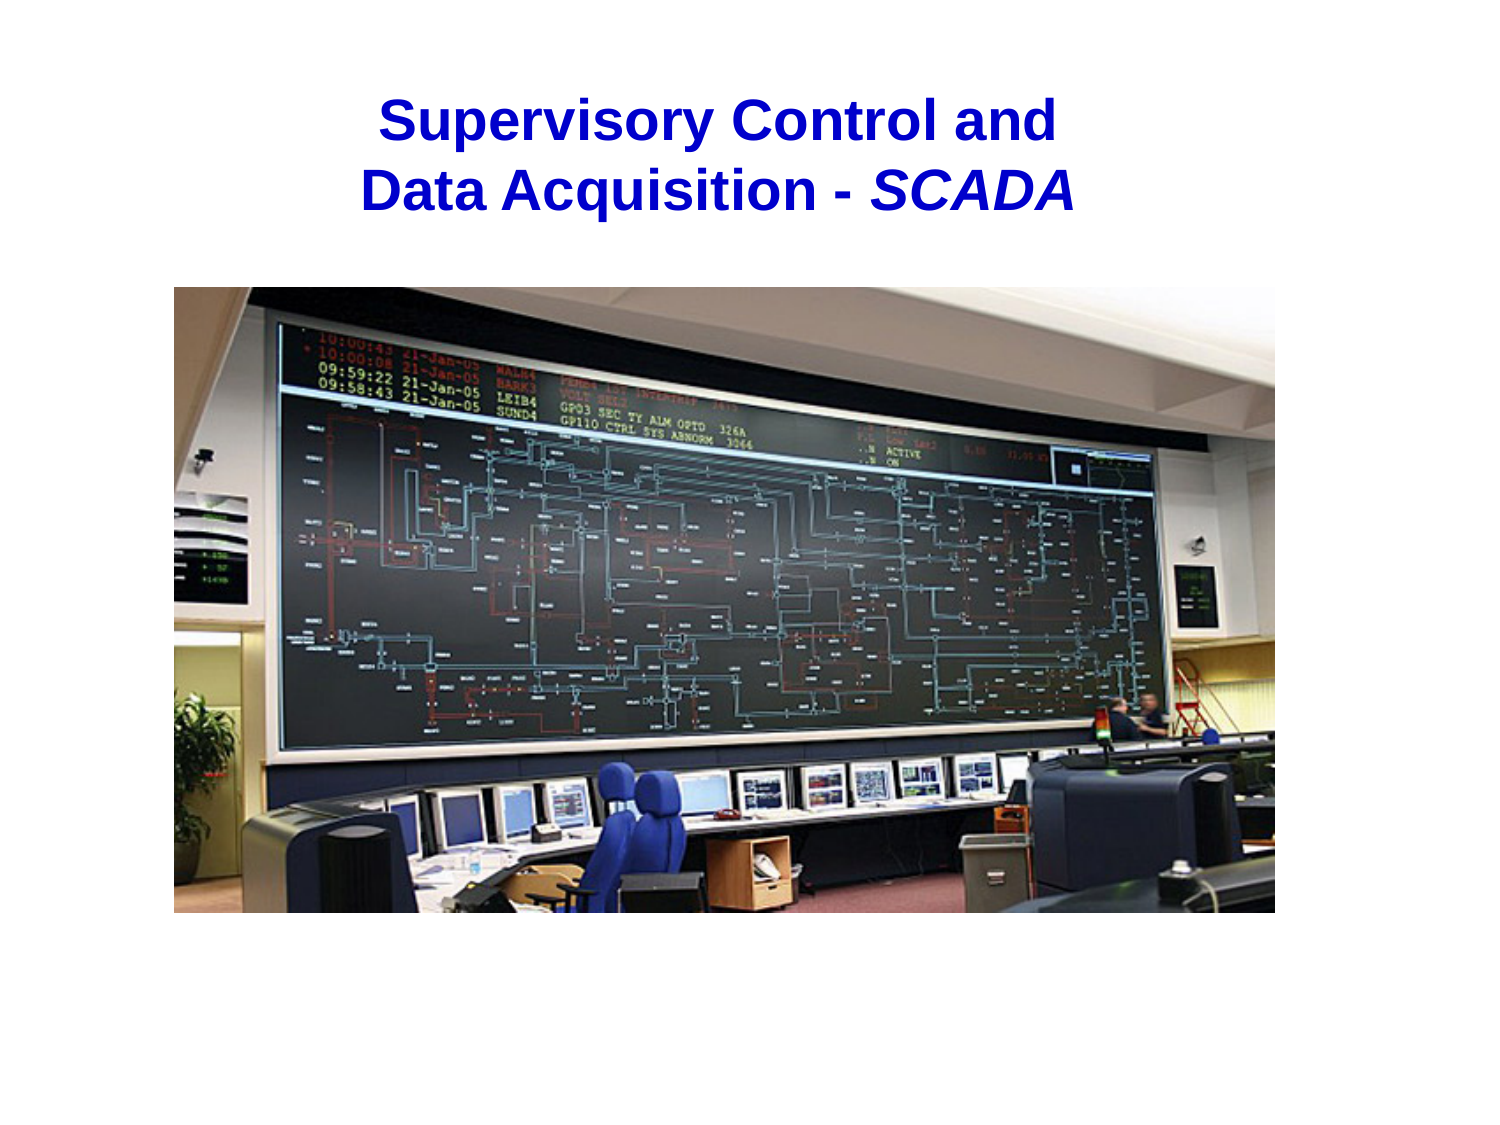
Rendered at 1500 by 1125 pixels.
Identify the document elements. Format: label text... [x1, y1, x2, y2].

text_box Supervisory Control and Data Acquisition - SCADA [299, 74, 1138, 230]
picture [174, 287, 1276, 913]
